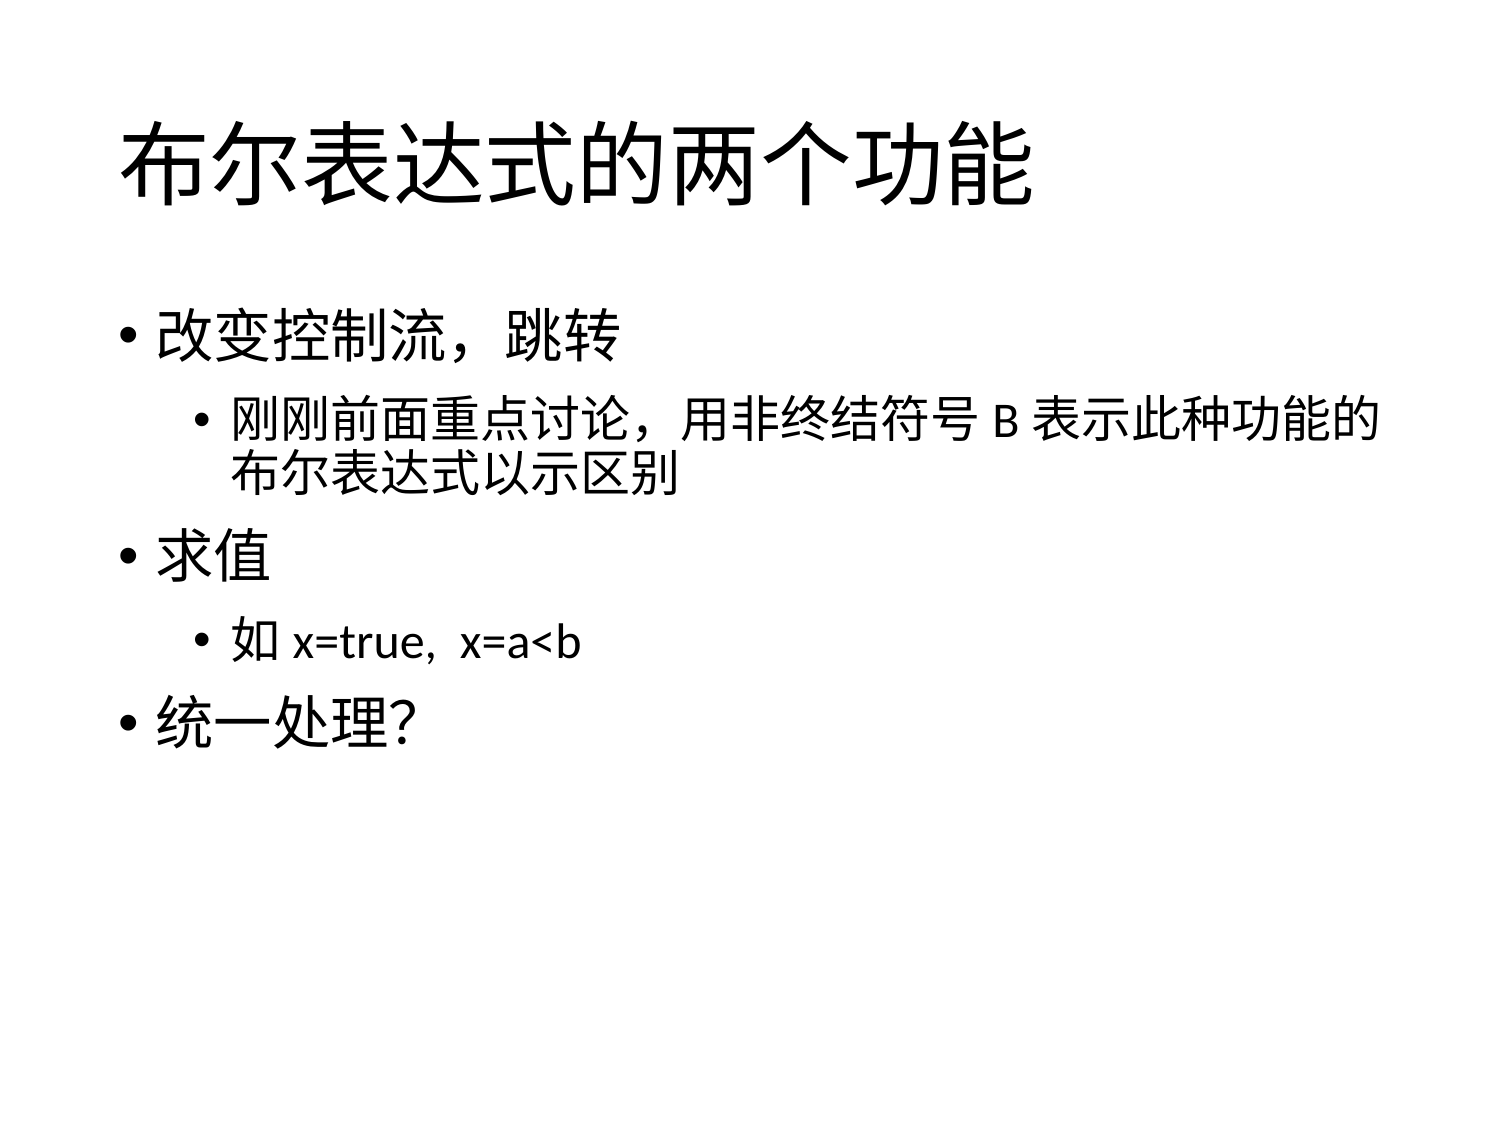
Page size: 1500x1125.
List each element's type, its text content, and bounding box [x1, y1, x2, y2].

list 改变控制流，跳转 刚刚前面重点讨论，用非终结符号B表示此种功能的布尔表达式以示区别 求值 如x=true, x=a<b 统一处理？ [103, 299, 1397, 1104]
title 布尔表达式的两个功能 [103, 59, 1397, 278]
